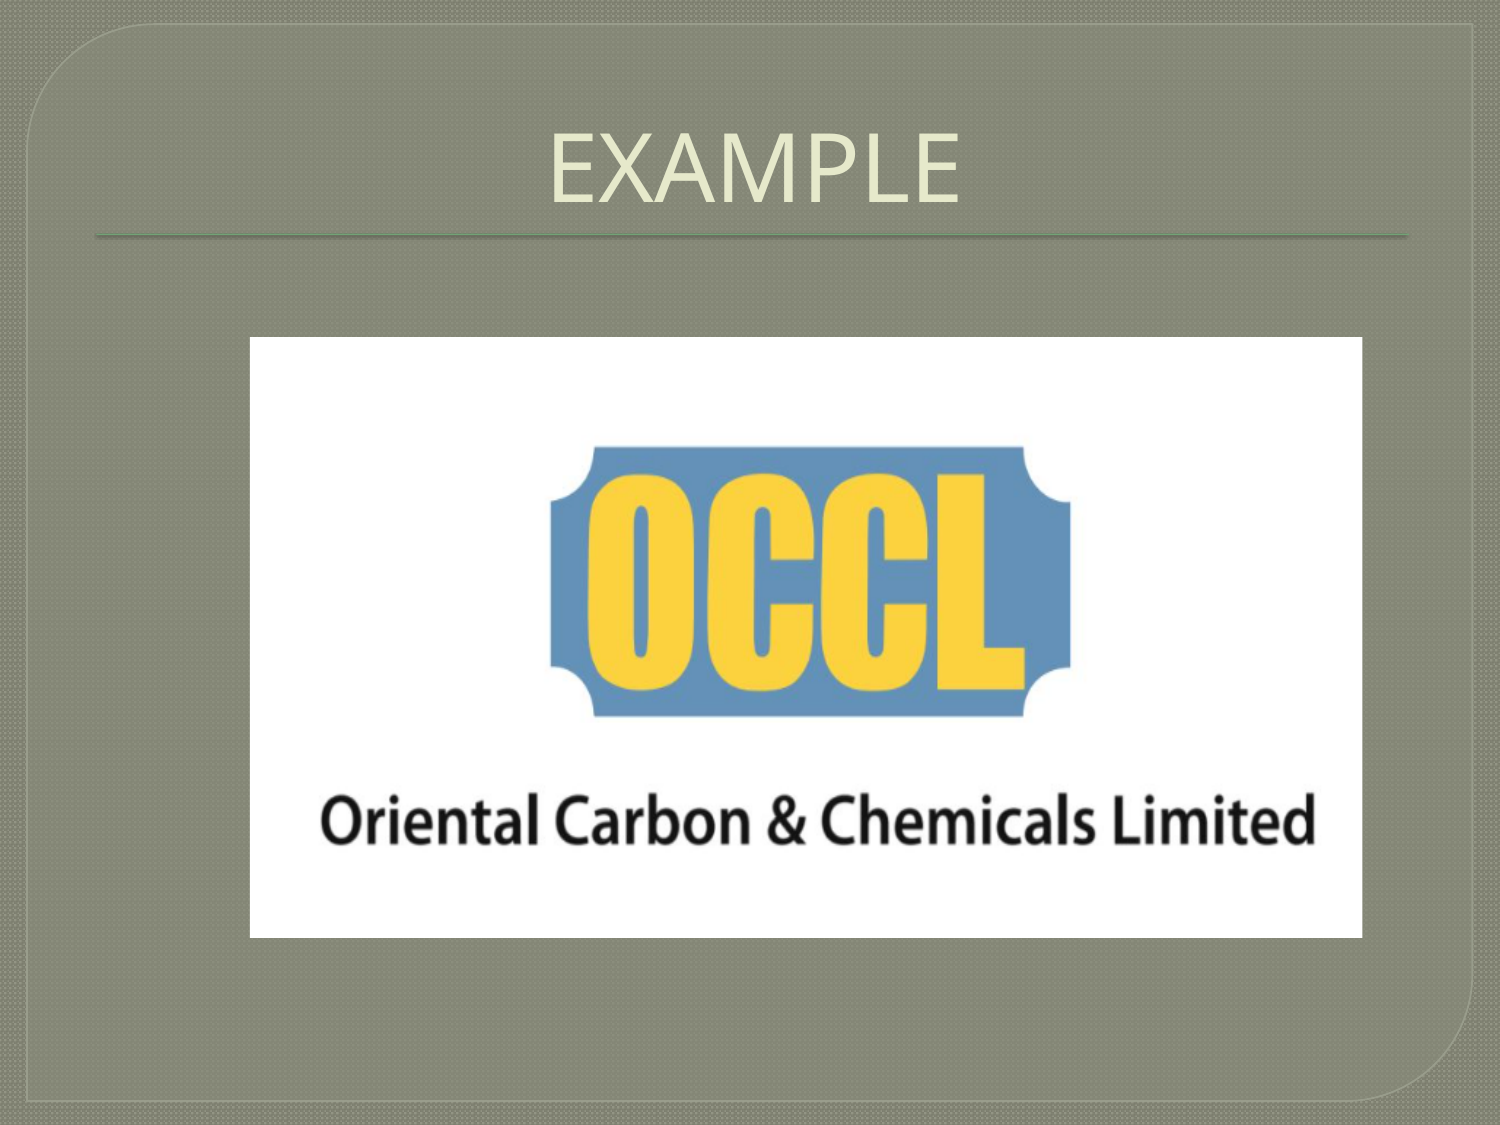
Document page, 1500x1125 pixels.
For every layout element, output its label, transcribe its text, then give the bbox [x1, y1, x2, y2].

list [249, 337, 1363, 938]
title EXAMPLE [75, 41, 1425, 230]
